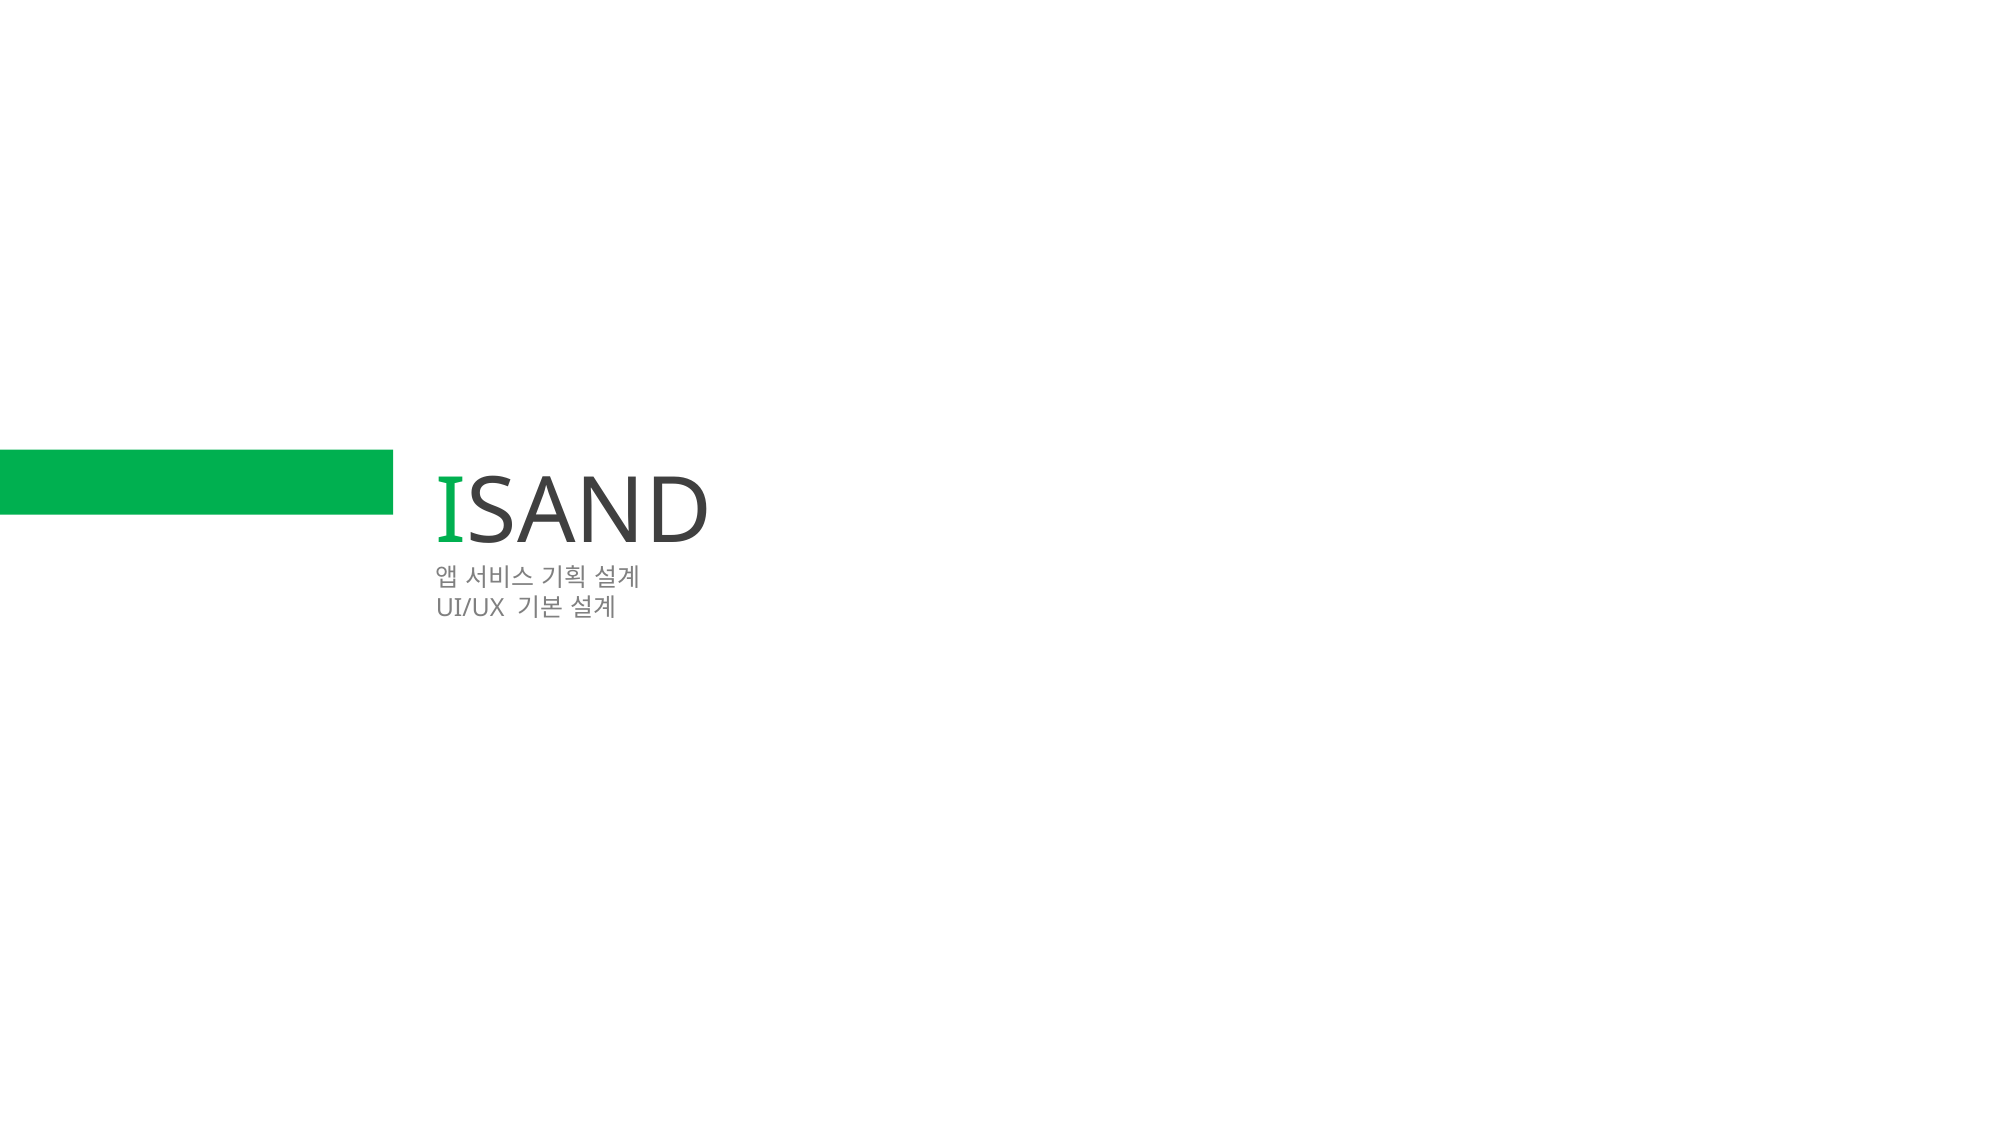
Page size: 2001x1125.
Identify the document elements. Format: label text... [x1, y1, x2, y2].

text_box ISAND 앱 서비스 기획 설계 UI/UX 기본 설계 [421, 503, 1367, 569]
text_box [0, 447, 395, 517]
